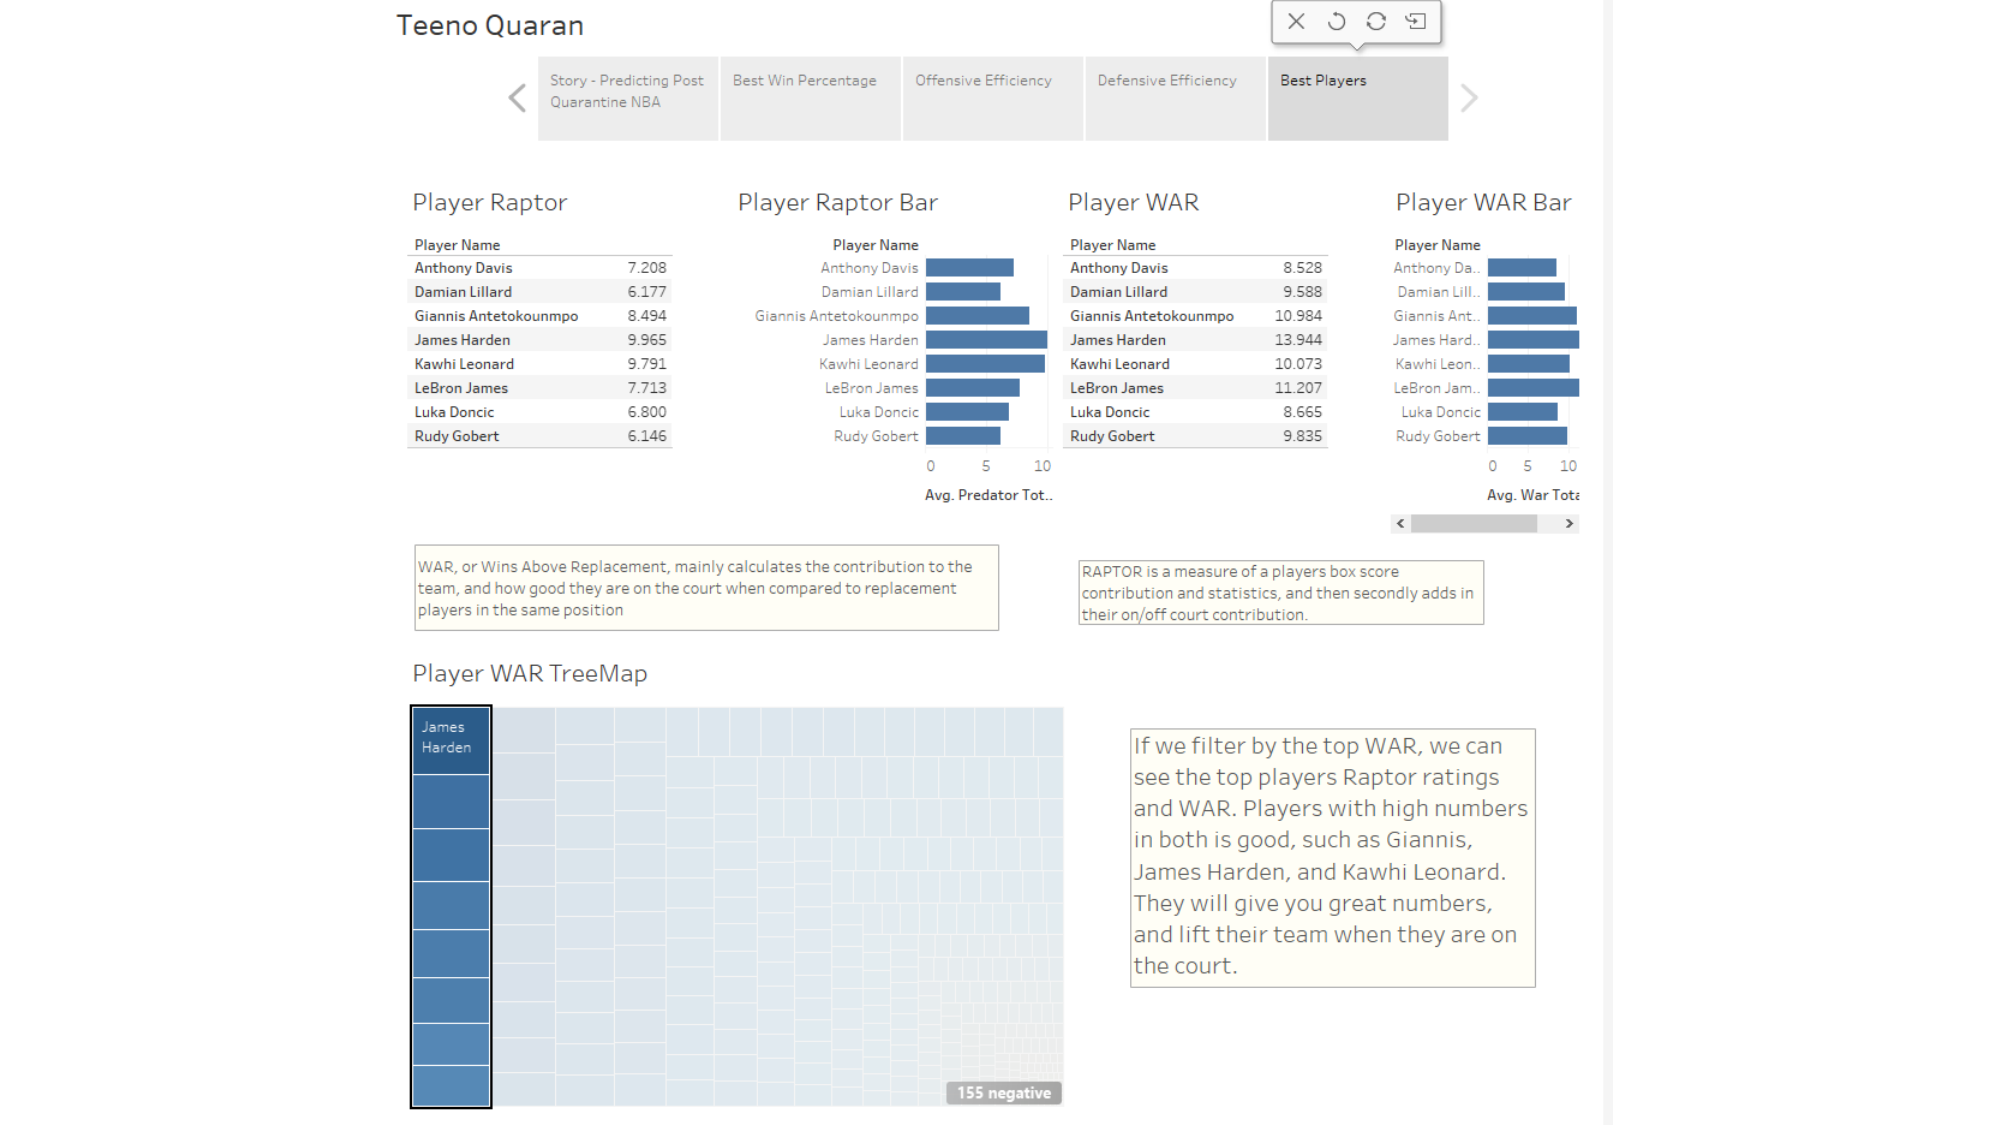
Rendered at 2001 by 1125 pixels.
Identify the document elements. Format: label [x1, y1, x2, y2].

picture [386, 0, 1613, 1125]
